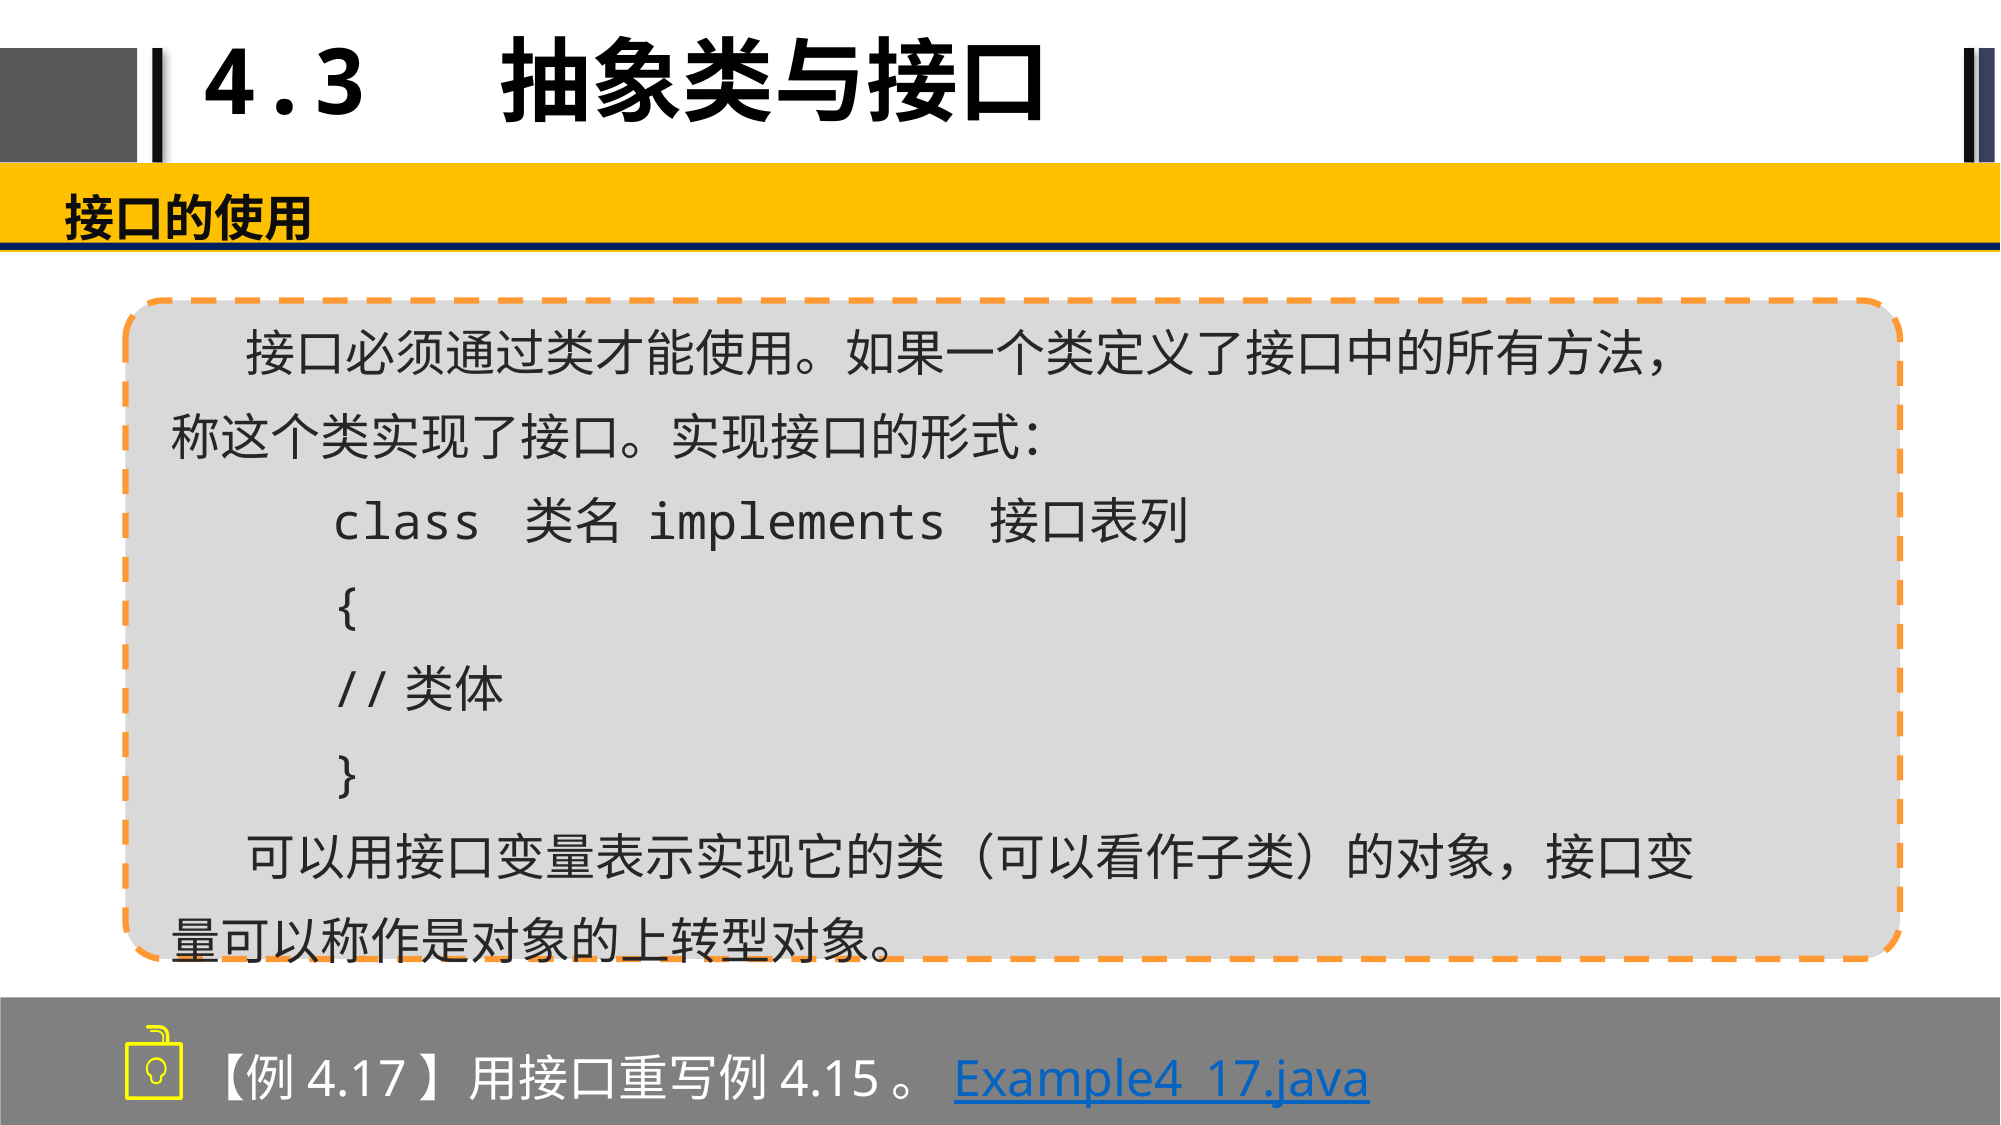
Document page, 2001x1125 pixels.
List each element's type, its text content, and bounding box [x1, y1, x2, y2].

text_box [0, 996, 2000, 1125]
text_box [125, 1025, 183, 1100]
title 4.3 抽象类与接口 [187, 2, 1459, 162]
text_box 【例4.17】用接口重写例4.15。Example4_17.java [175, 1022, 1850, 1125]
text_box [124, 299, 1902, 960]
text_box 接口必须通过类才能使用。如果一个类定义了接口中的所有方法，称这个类实现了接口。实现接口的形式： class 类名 implements 接口表列 { //类体 } 可以用接口变量表示实现它的类（可以看作子类）的对象，接口变量可以称作是对象的上转型对象。 [150, 287, 1740, 914]
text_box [0, 162, 2000, 252]
